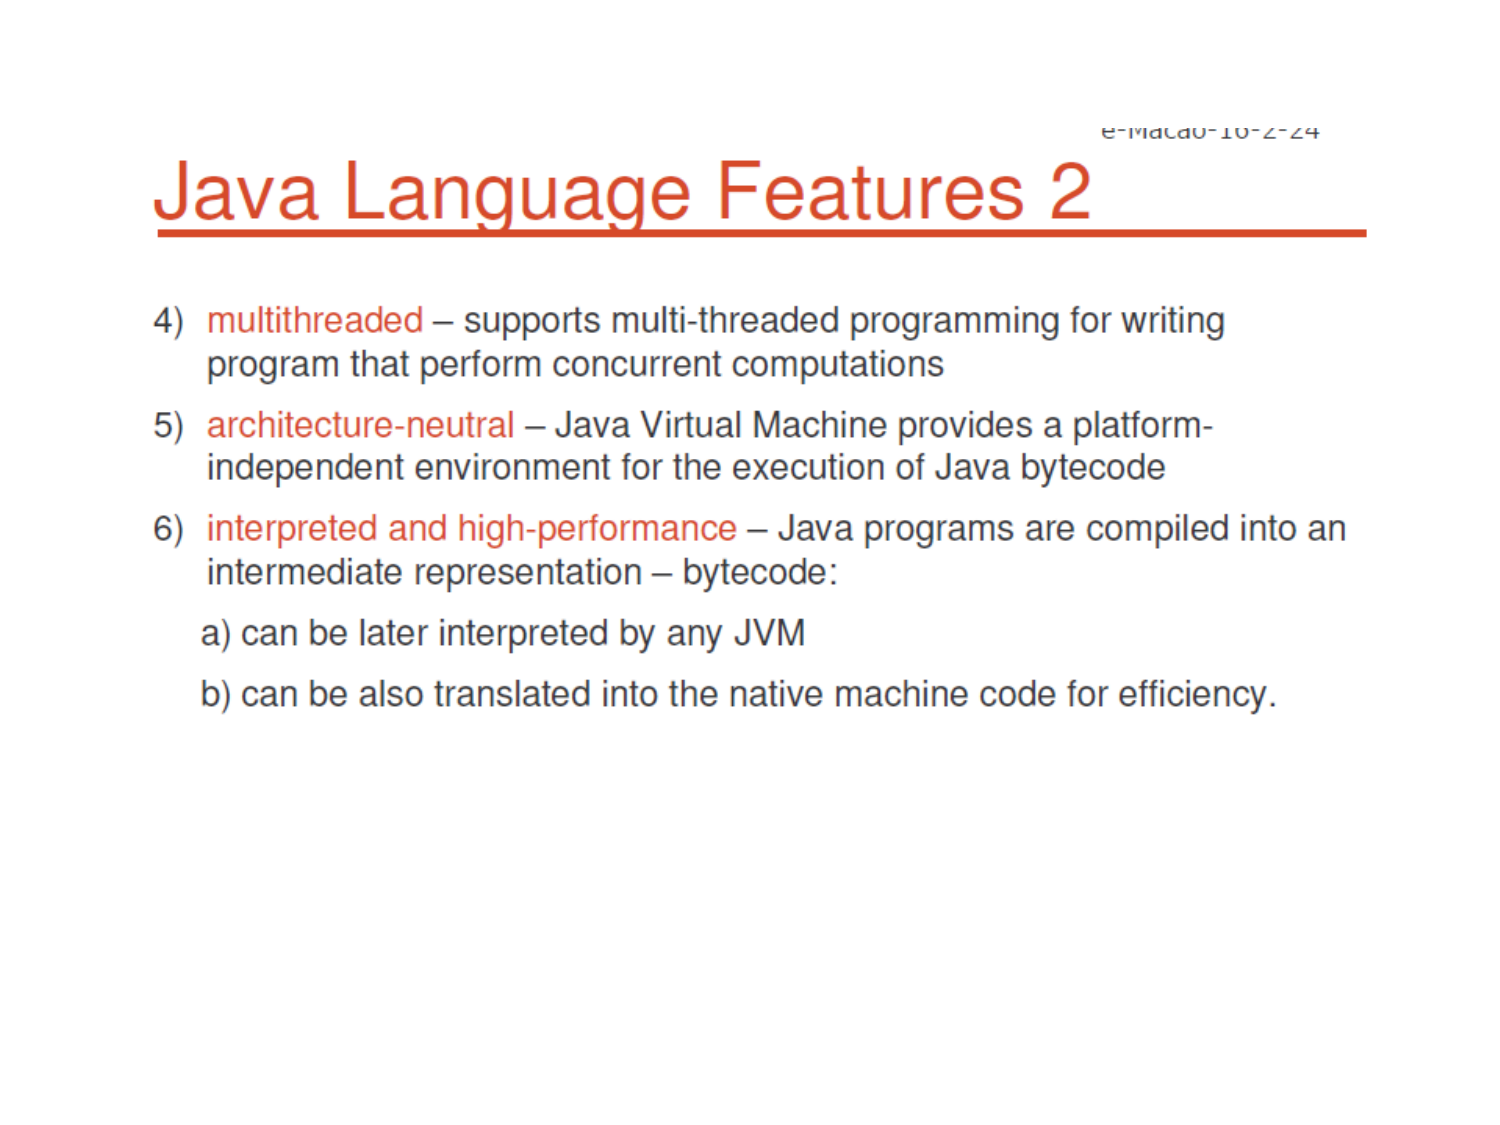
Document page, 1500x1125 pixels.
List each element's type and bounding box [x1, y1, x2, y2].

picture [83, 128, 1417, 997]
